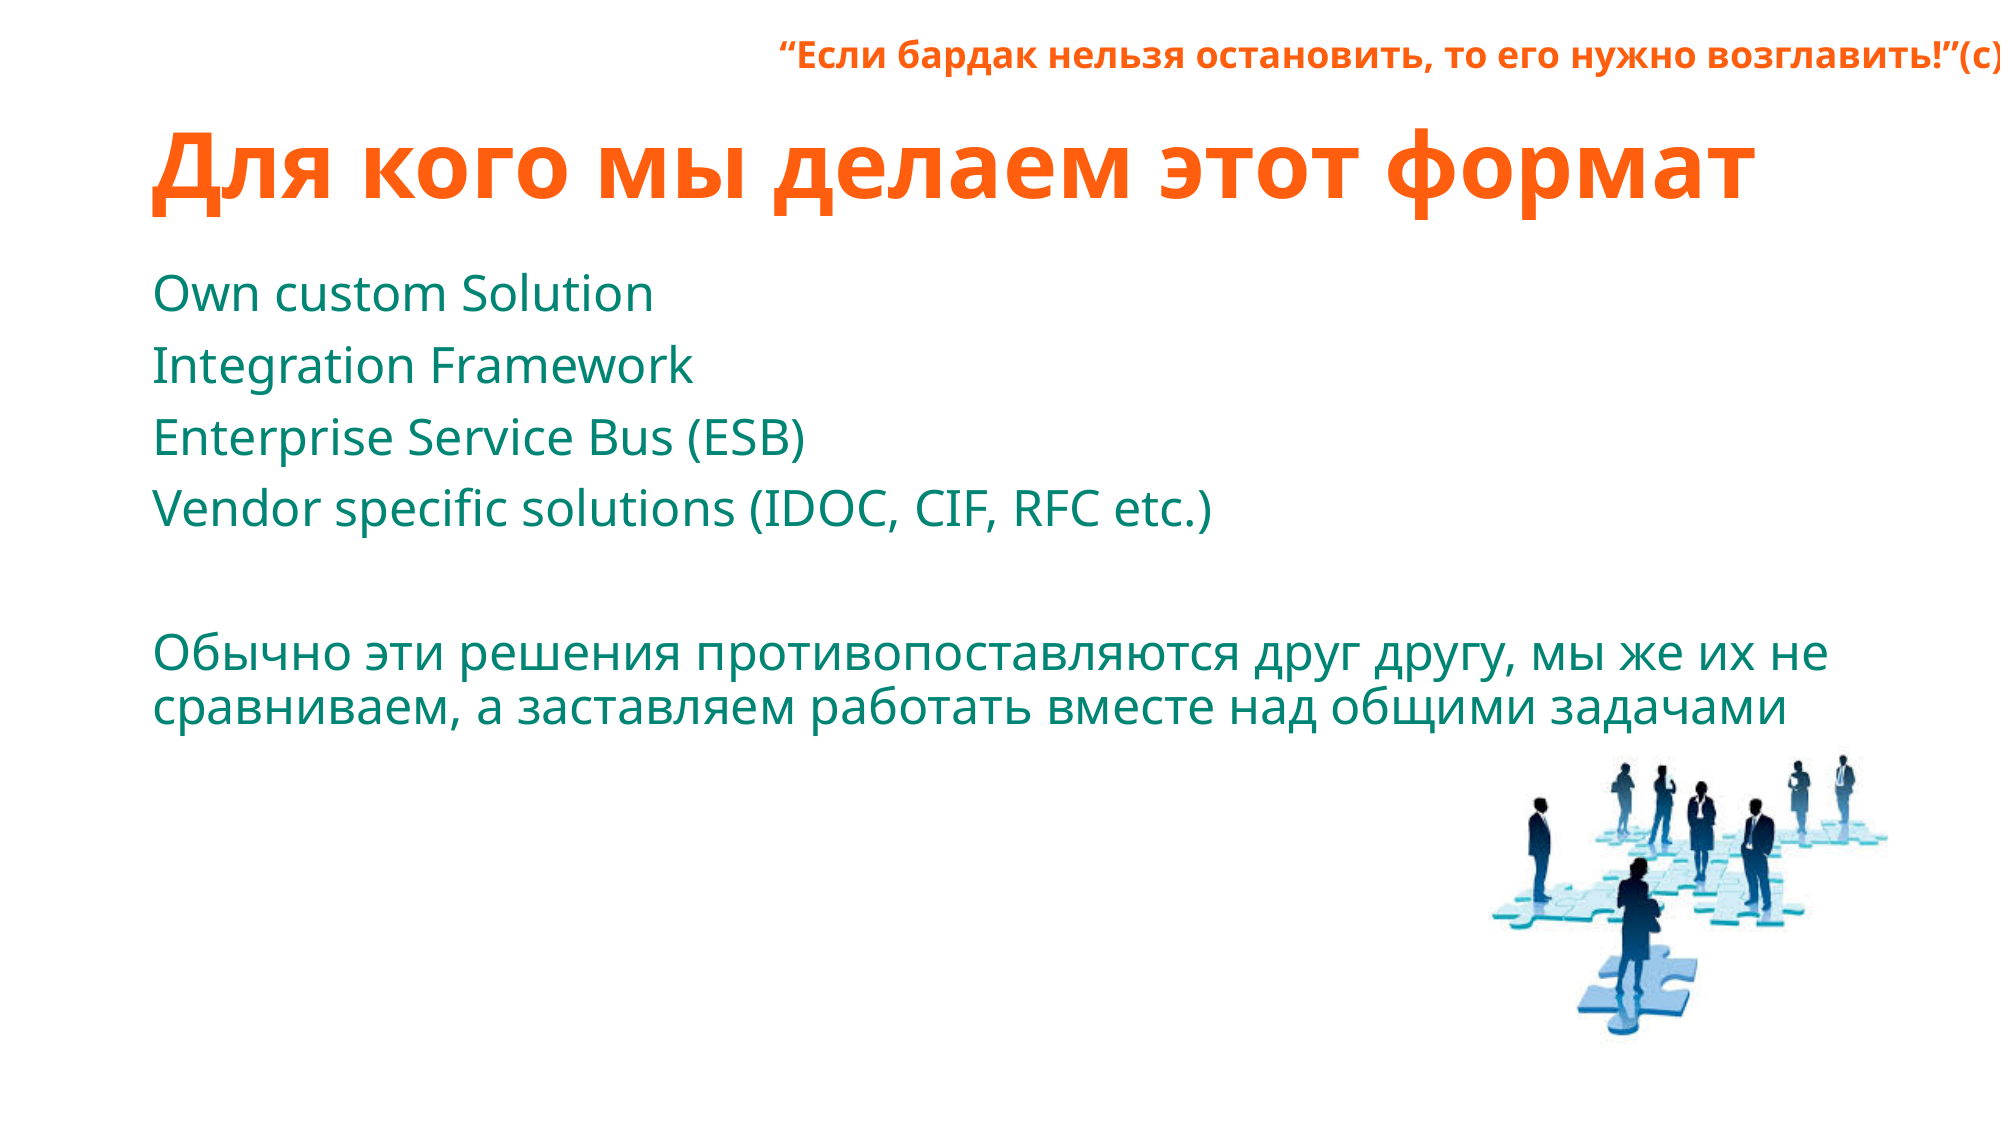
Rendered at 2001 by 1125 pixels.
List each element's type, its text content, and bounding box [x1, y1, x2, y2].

text_box Own custom Solution Integration Framework Enterprise Service Bus (ESB) Vendor specific solutions (IDOC, CIF, RFC etc.) Обычно эти решения противопоставляются друг другу, мы же их не сравниваем, а заставляем работать вместе над общими задачами [137, 260, 1863, 780]
picture [1487, 743, 1893, 1048]
text_box “Если бардак нельзя остановить, то его нужно возглавить!”(с) [764, 23, 2000, 84]
text_box Для кого мы делаем этот формат [137, 59, 1863, 260]
